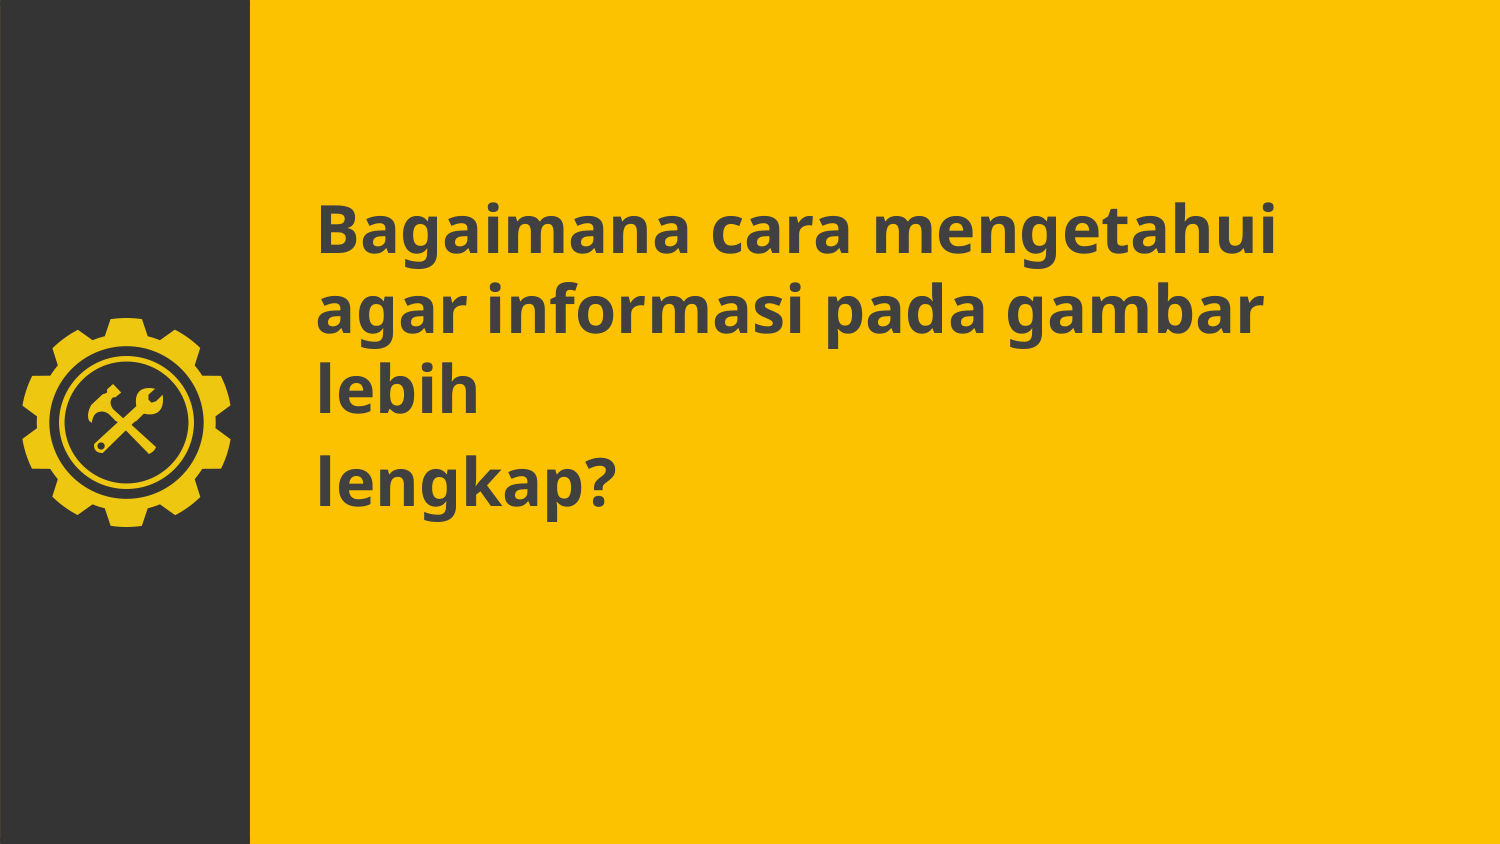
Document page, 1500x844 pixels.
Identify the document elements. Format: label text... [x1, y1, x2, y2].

list Bagaimana cara mengetahui agar informasi pada gambar lebih lengkap? [301, 315, 1436, 392]
picture [0, 0, 1500, 844]
